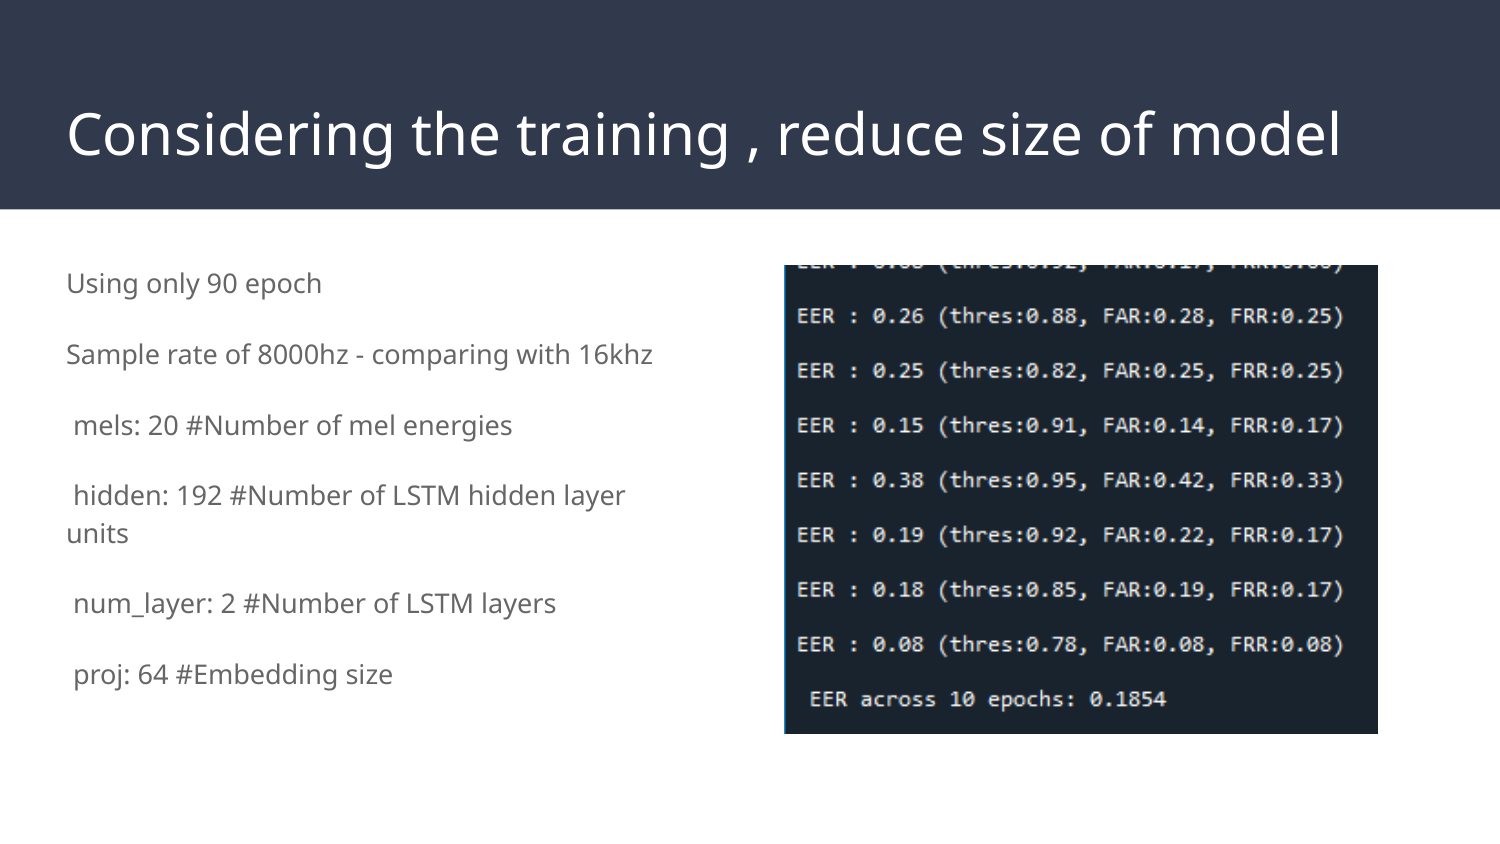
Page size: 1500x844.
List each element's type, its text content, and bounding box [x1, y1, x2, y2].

list Using only 90 epoch Sample rate of 8000hz - comparing with 16khz mels: 20 #Number of mel energies hidden: 192 #Number of LSTM hidden layer units num_layer: 2 #Number of LSTM layers proj: 64 #Embedding size [51, 247, 708, 752]
title Considering the training , reduce size of model [51, 82, 1449, 185]
picture [783, 265, 1378, 734]
